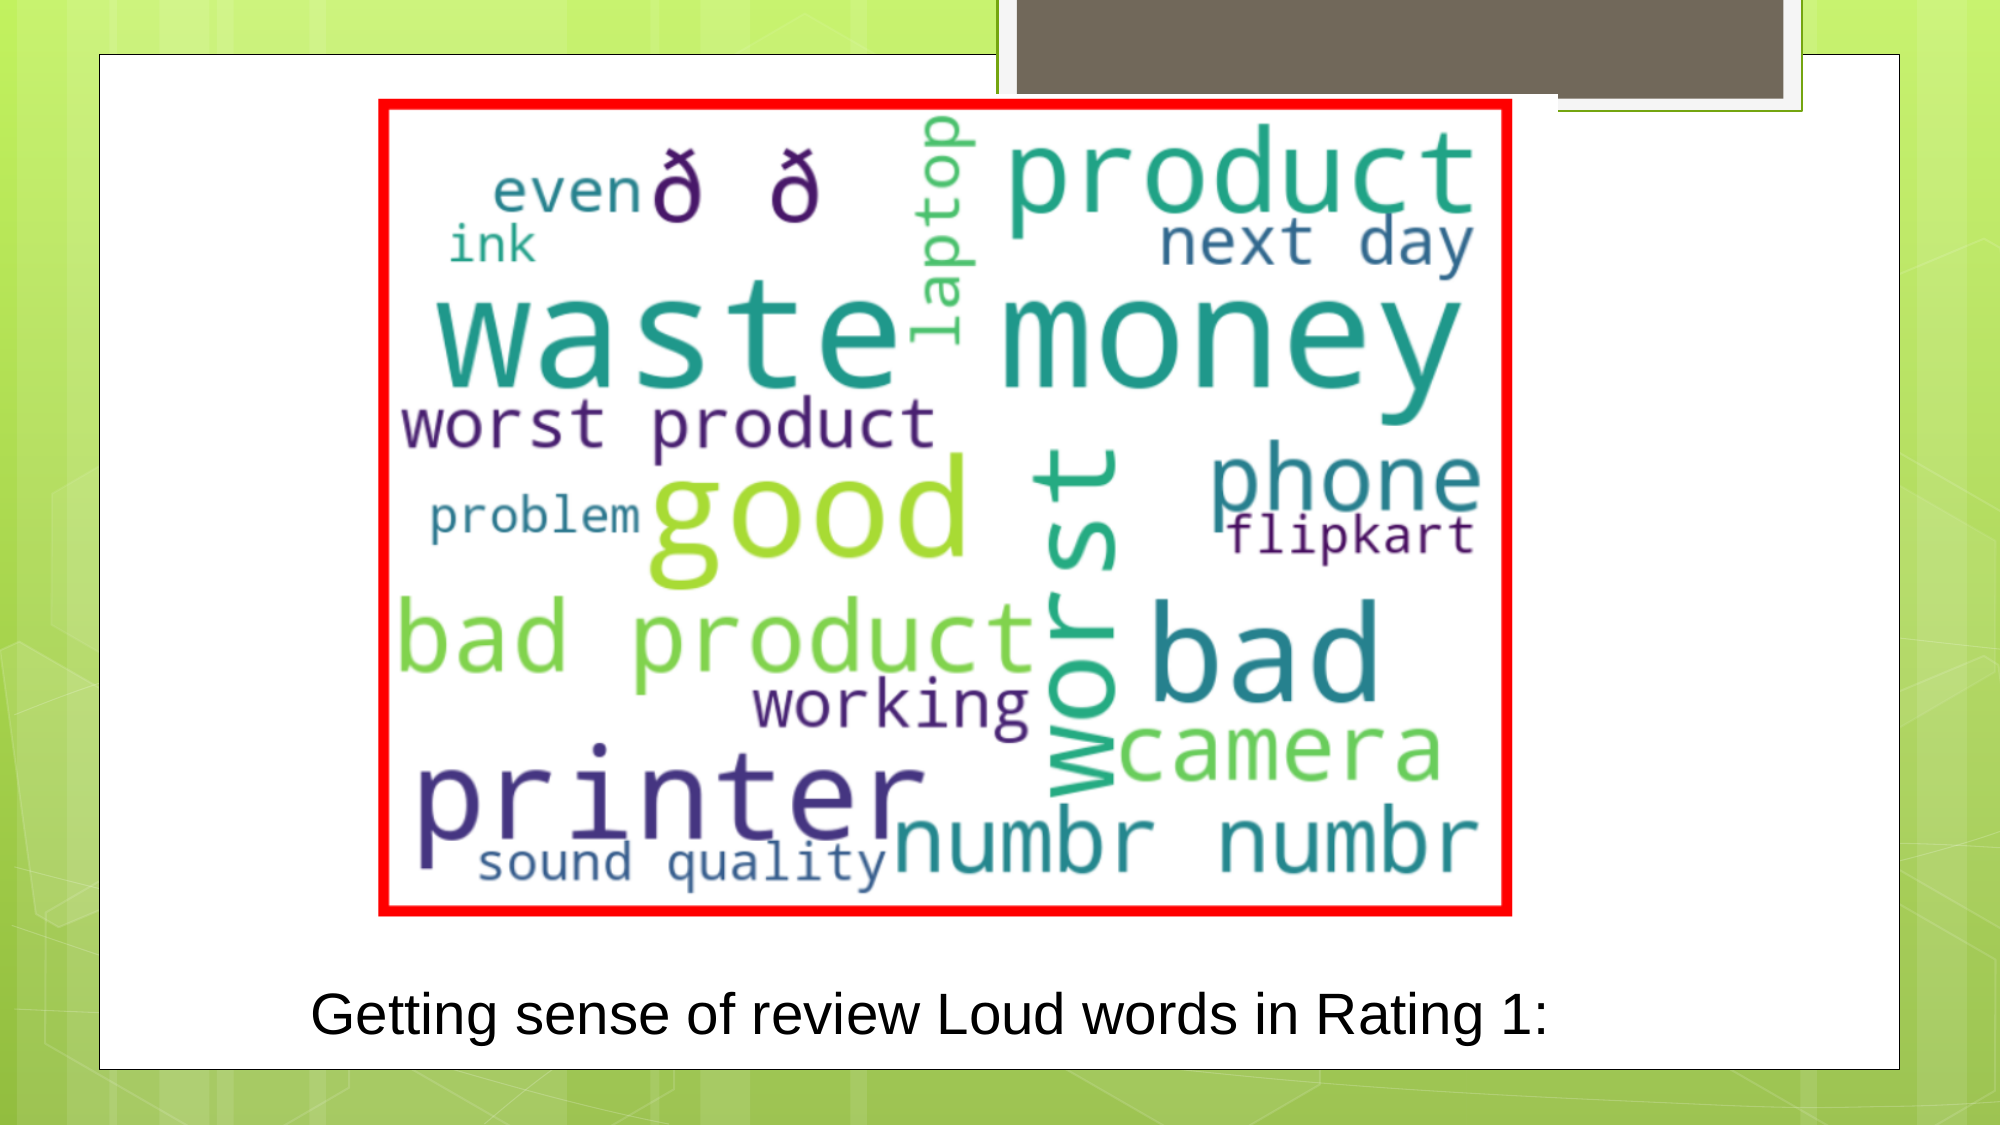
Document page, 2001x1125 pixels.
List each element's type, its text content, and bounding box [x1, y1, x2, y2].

picture [329, 94, 1558, 924]
text_box Getting sense of review Loud words in Rating 1: [295, 968, 1814, 1054]
